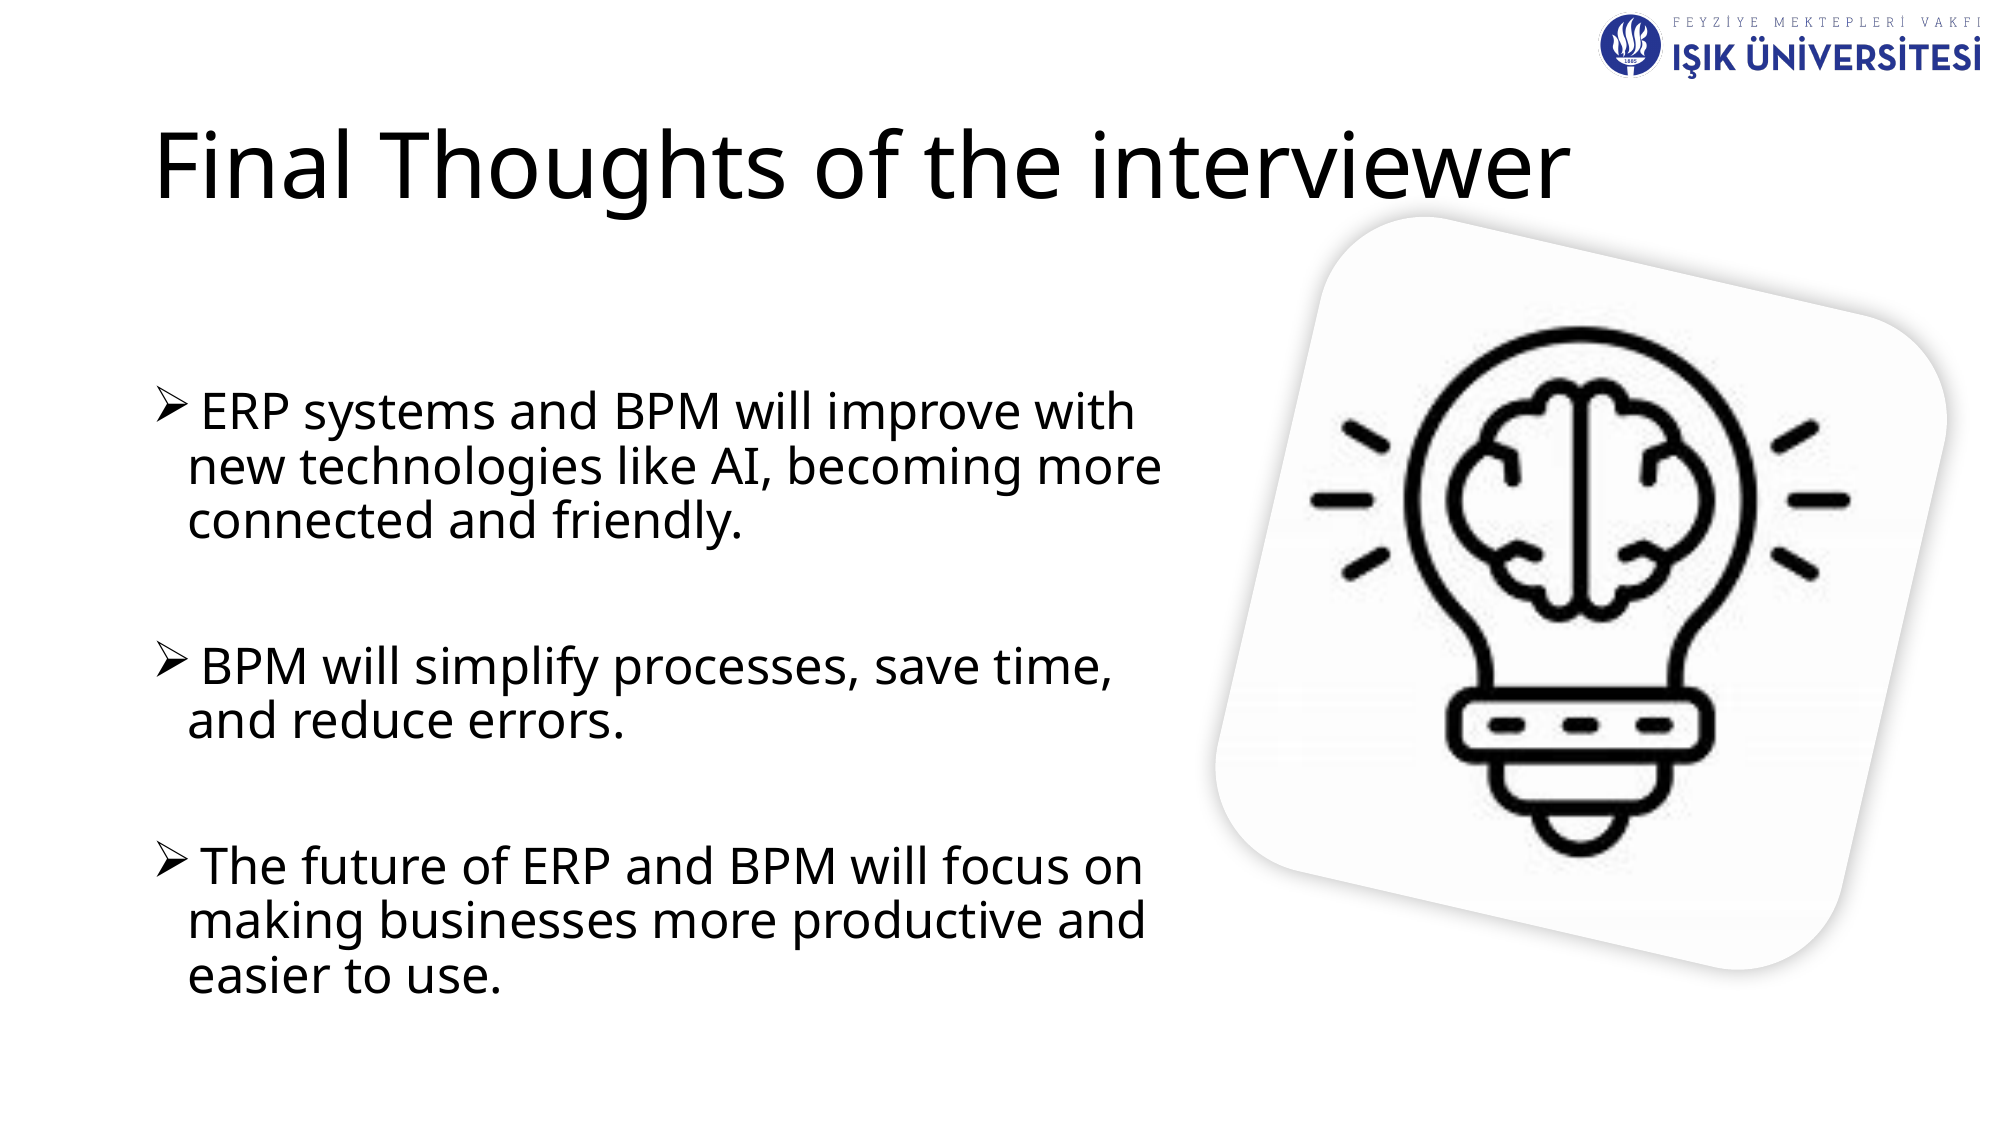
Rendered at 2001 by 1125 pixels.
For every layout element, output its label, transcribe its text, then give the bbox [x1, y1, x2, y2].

picture [1598, 11, 1980, 80]
title Final Thoughts of the interviewer [137, 59, 1863, 278]
list ERP systems and BPM will improve with new technologies like AI, becoming more connected and friendly. BPM will simplify processes, save time, and reduce errors. The future of ERP and BPM will focus on making businesses more productive and easier to use. [137, 299, 1228, 1014]
picture [1215, 216, 1947, 970]
